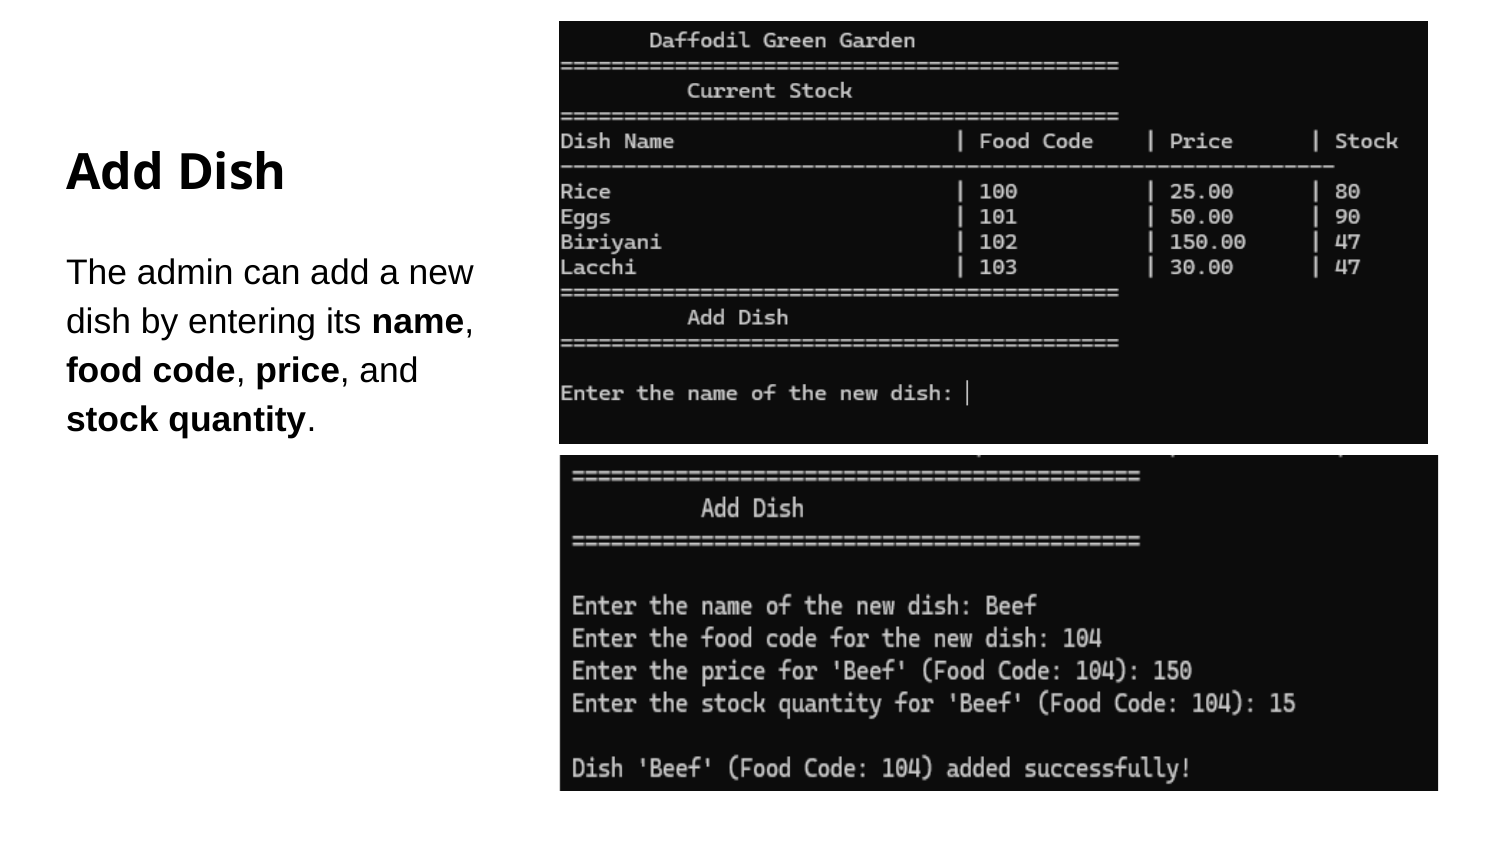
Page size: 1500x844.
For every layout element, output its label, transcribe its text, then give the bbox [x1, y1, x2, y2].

picture [559, 21, 1429, 444]
list The admin can add a new dish by entering its name, food code, price, and stock quantity. [51, 227, 512, 750]
title Add Dish [51, 91, 512, 216]
picture [559, 455, 1439, 791]
